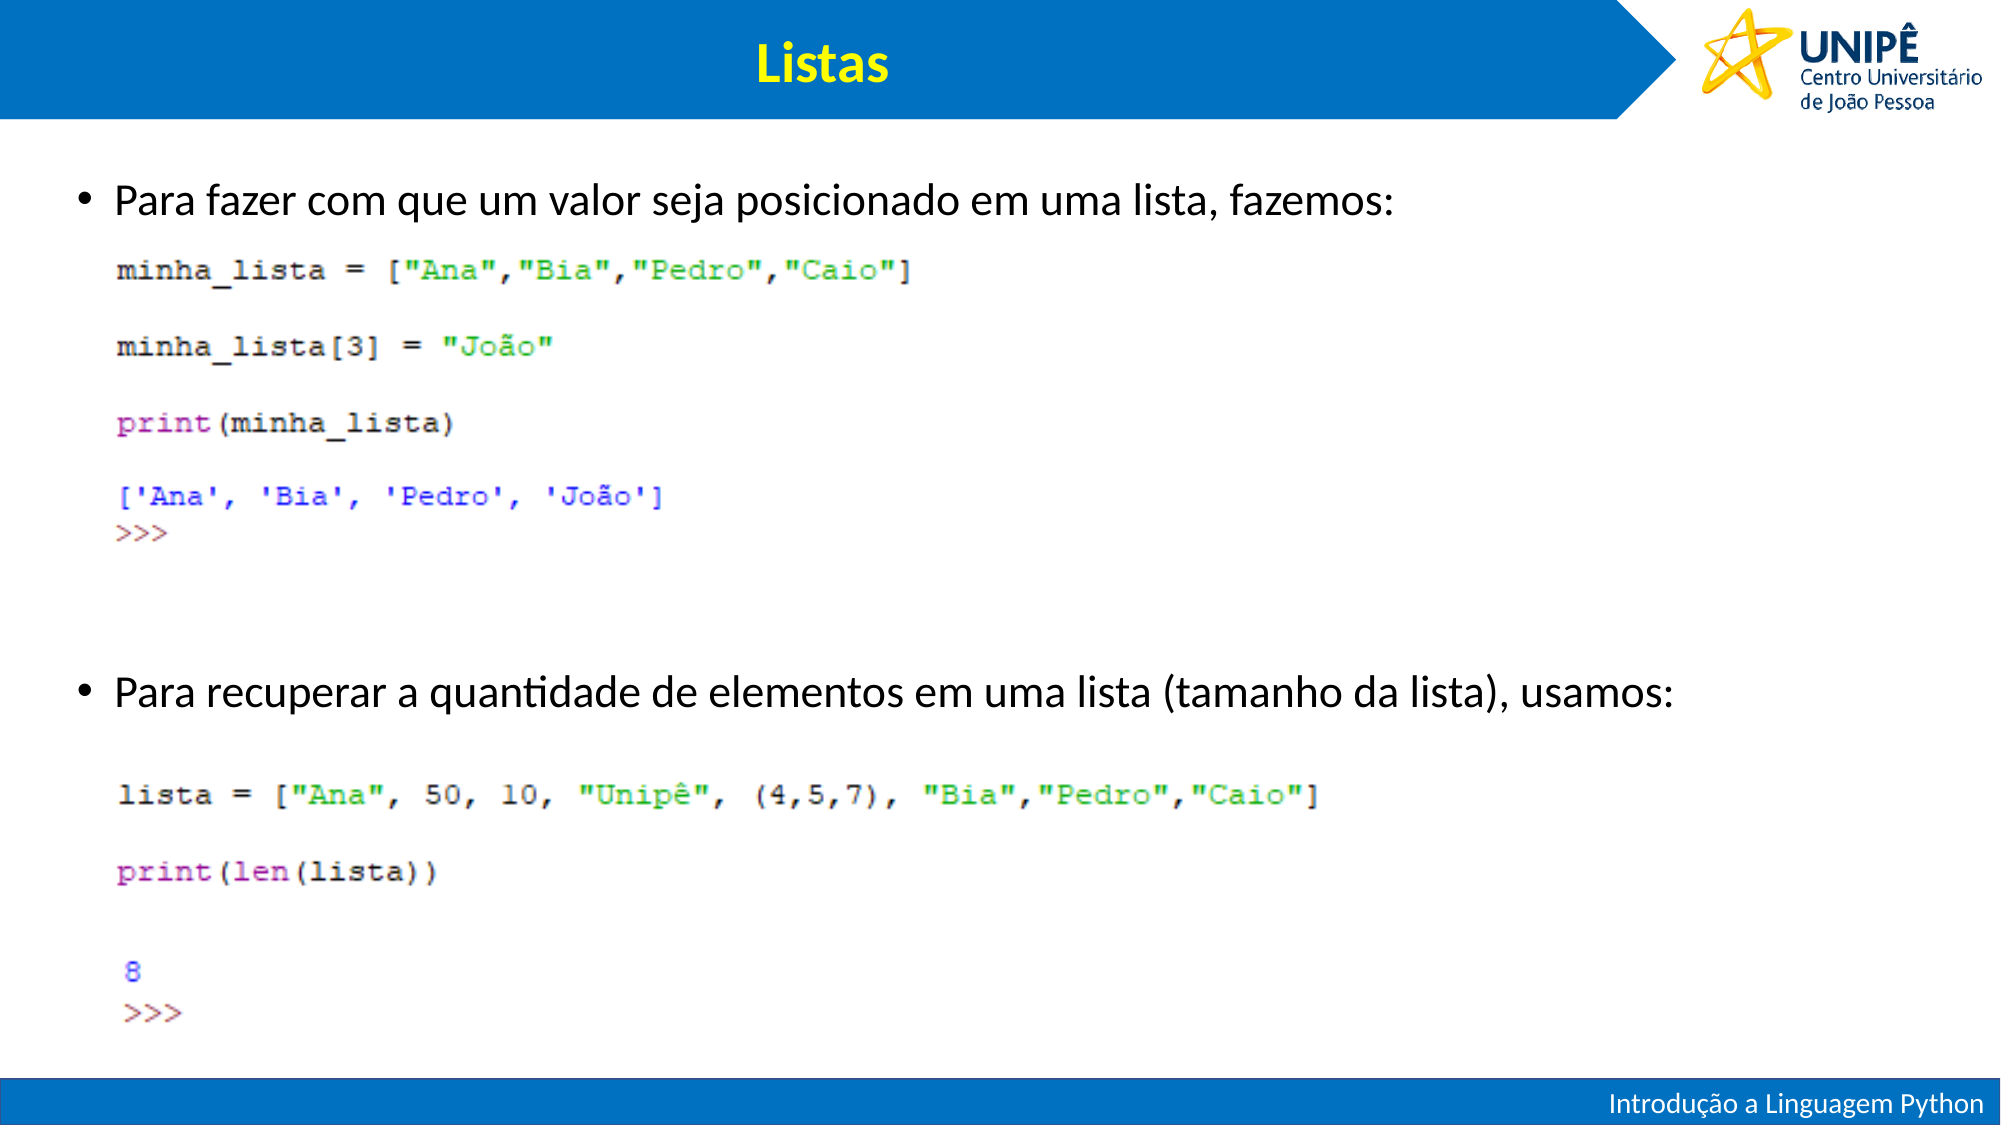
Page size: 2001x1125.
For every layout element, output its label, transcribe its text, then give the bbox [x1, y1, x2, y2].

picture [111, 237, 953, 467]
picture [111, 936, 300, 1063]
text_box Listas [0, 0, 1677, 120]
picture [111, 764, 1355, 923]
picture [1698, 0, 1987, 175]
picture [111, 474, 701, 562]
text_box Para fazer com que um valor seja posicionado em uma lista, fazemos: Para recuperar a quantidade de elementos em uma lista (tamanho da lista), usamos: [61, 168, 1959, 1031]
